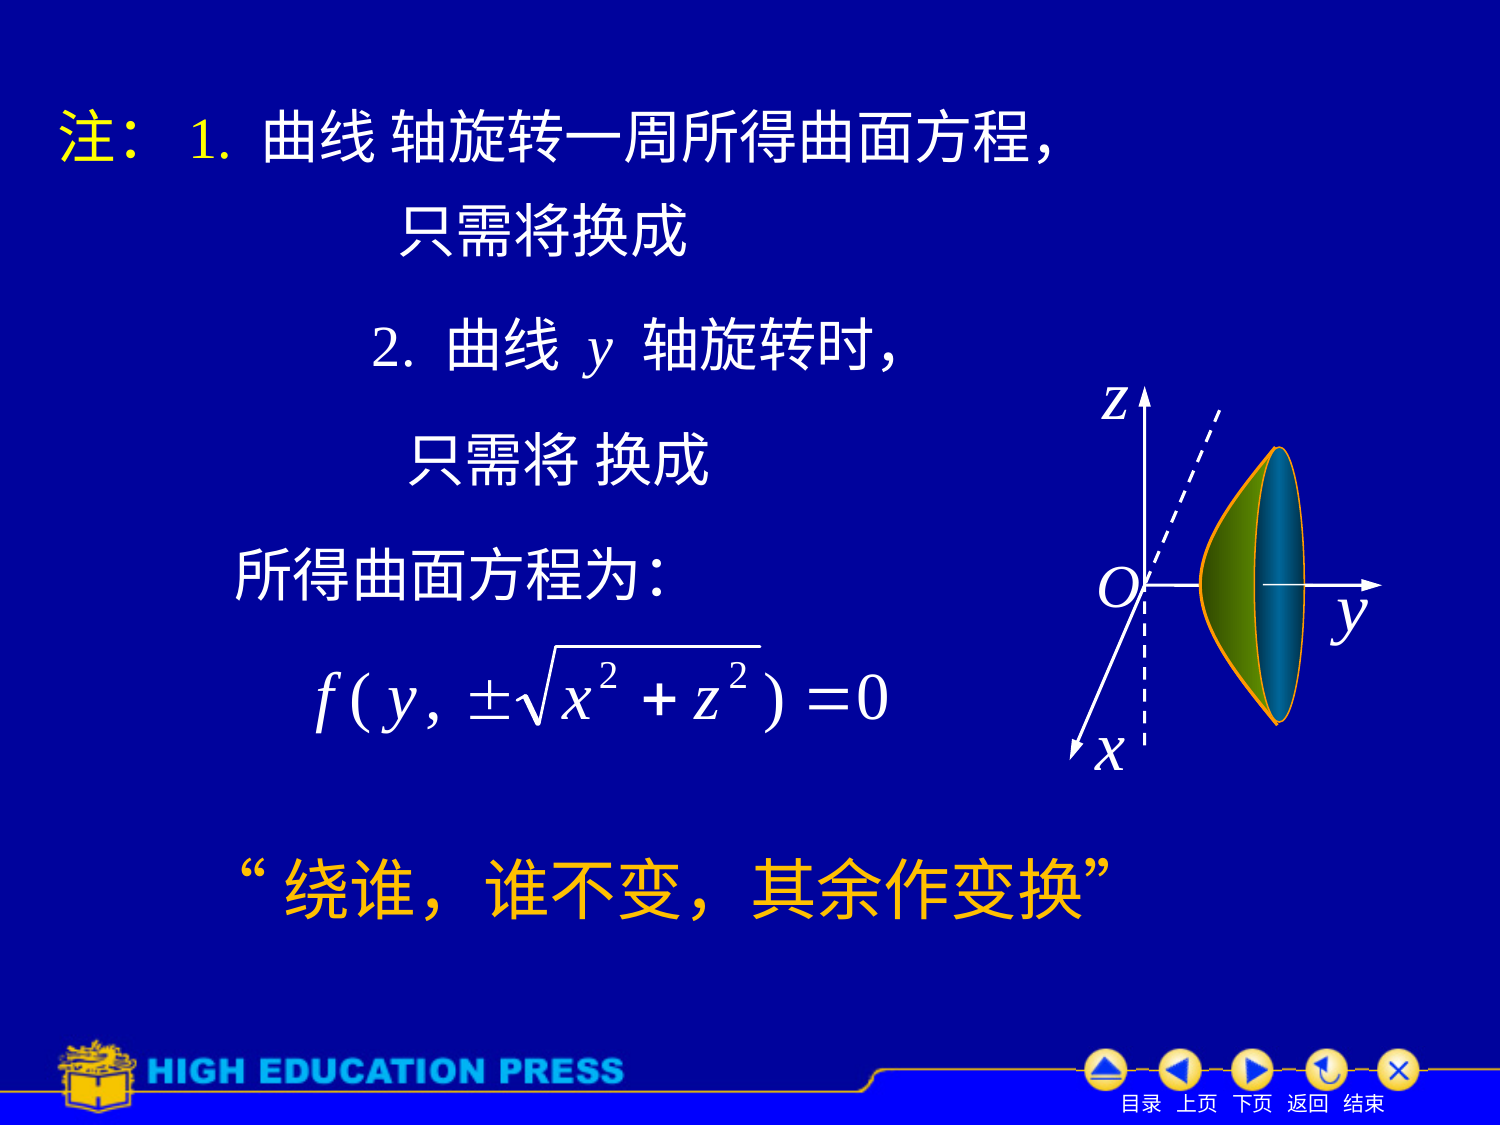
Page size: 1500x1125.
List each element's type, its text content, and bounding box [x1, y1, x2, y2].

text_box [292, 629, 898, 746]
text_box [1069, 373, 1383, 786]
picture [0, 0, 1500, 1125]
text_box “绕谁，谁不变，其余作变换” [185, 840, 1285, 936]
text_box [1200, 446, 1314, 723]
text_box 所得曲面方程为： [219, 530, 729, 616]
